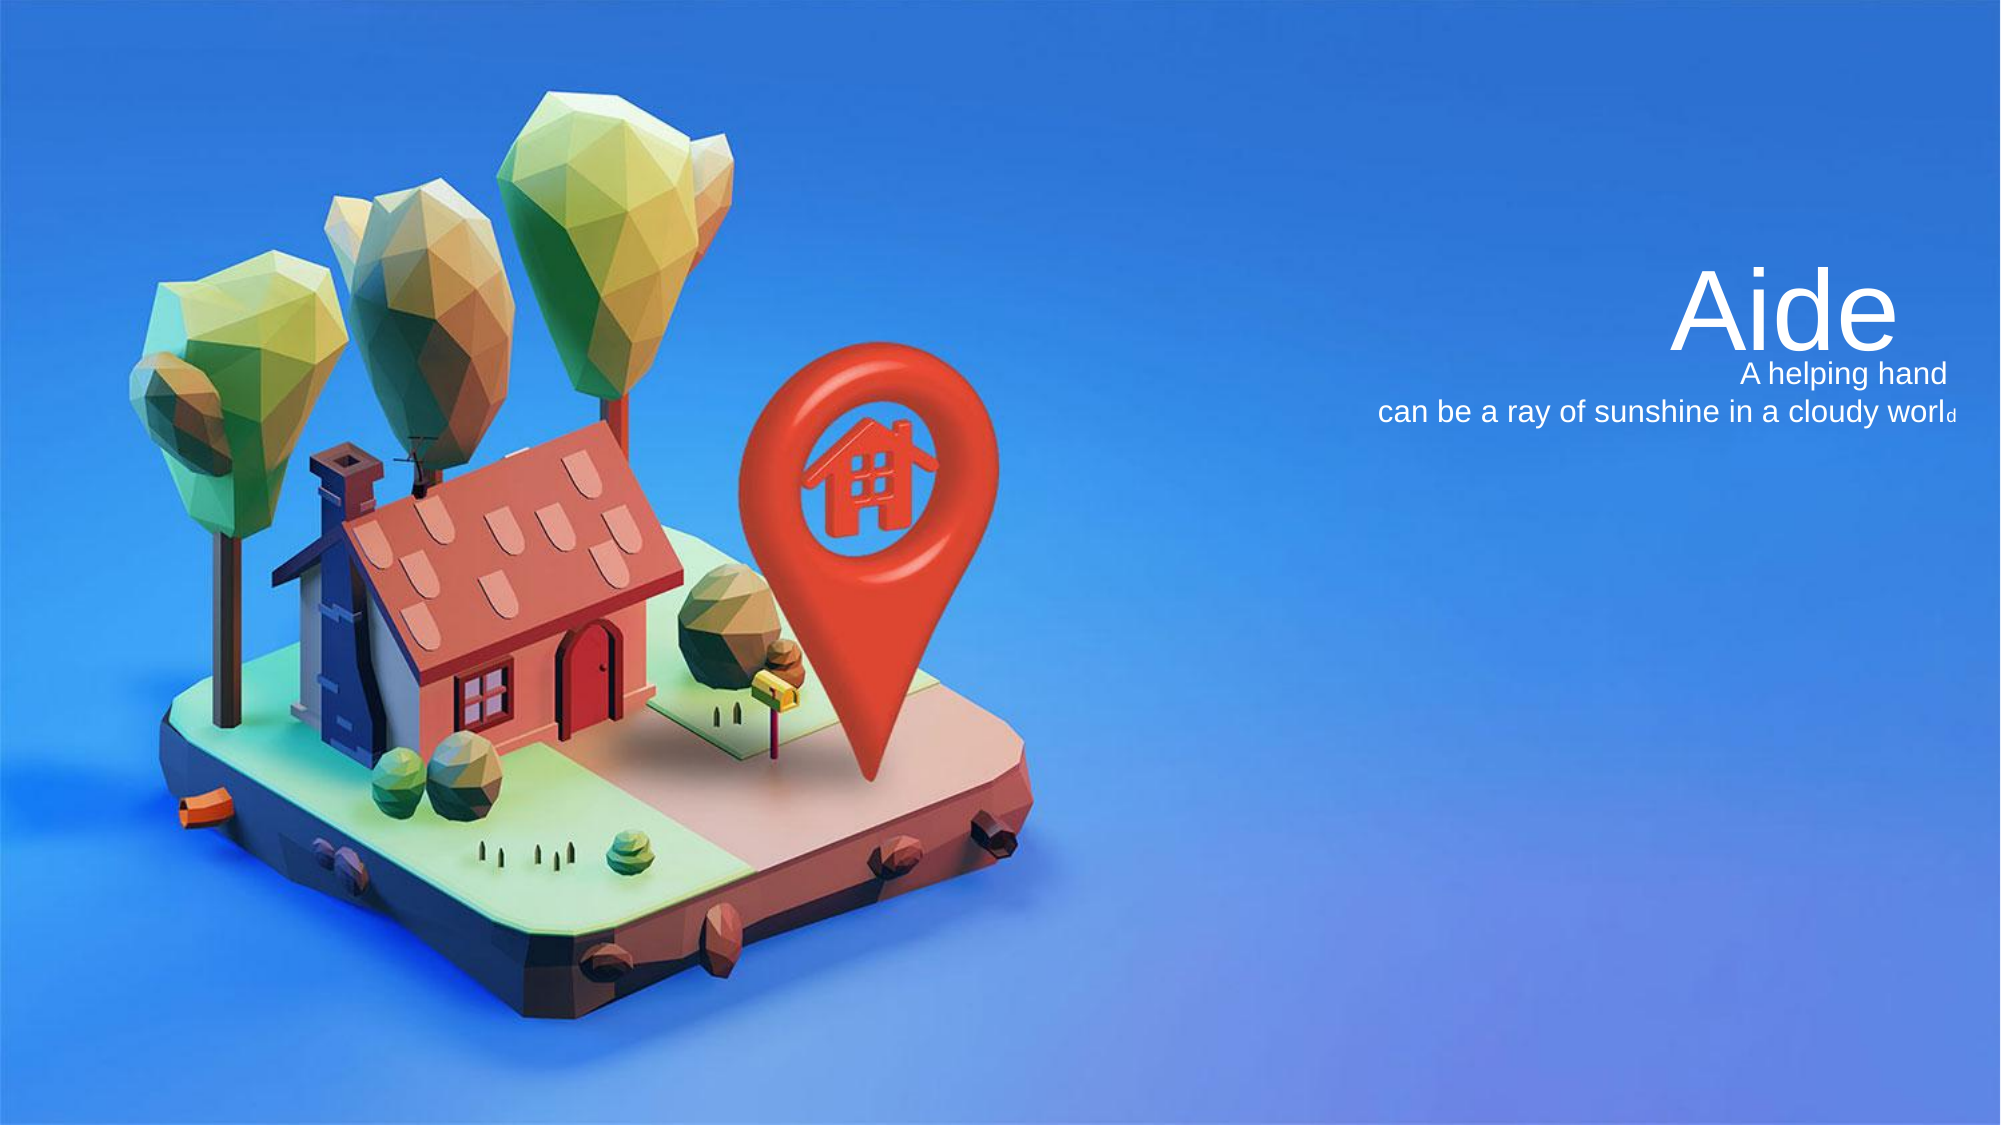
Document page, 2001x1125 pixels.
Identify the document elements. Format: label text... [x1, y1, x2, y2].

picture [0, 0, 2001, 1125]
text_box Aide [1047, 228, 1915, 381]
text_box A helping hand can be a ray of sunshine in a cloudy world [1104, 346, 1972, 437]
